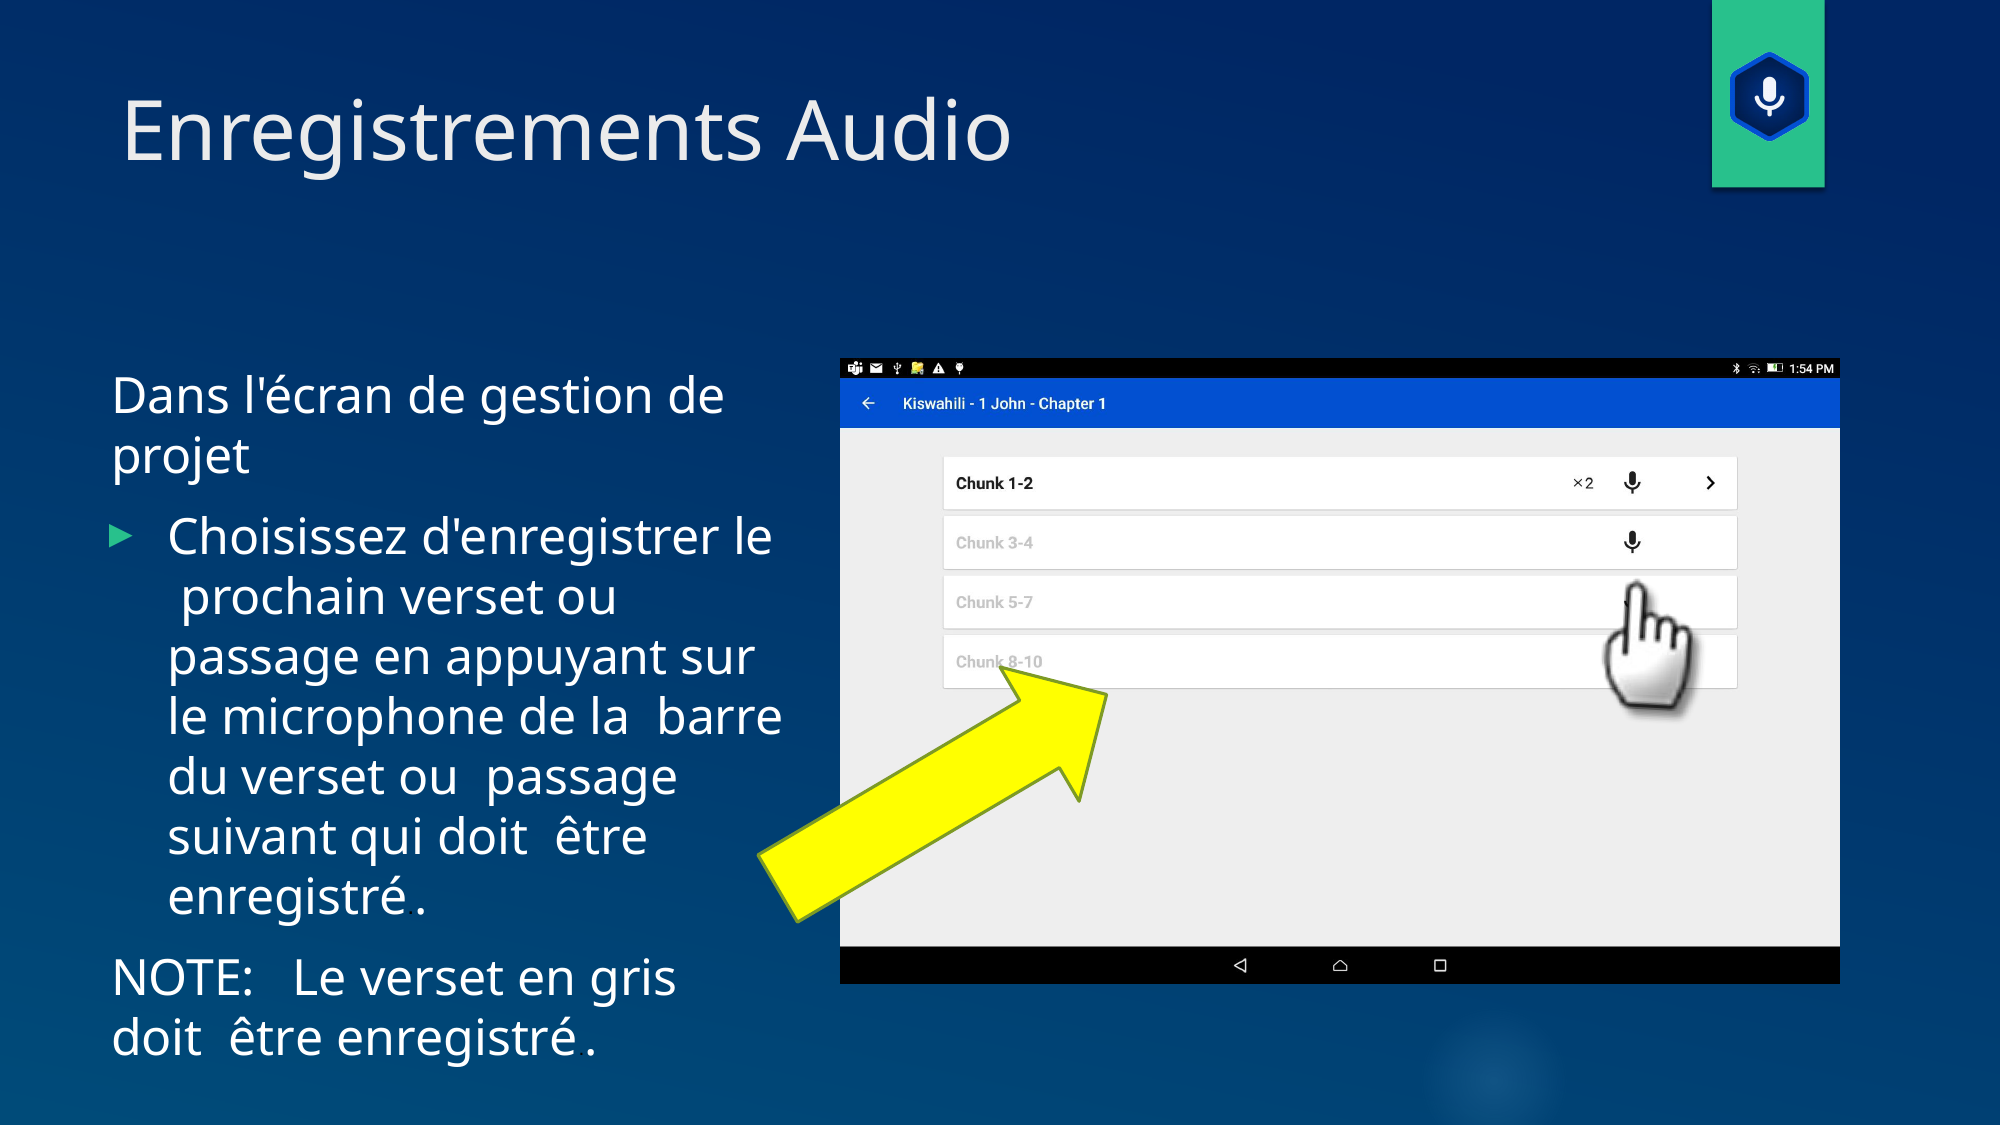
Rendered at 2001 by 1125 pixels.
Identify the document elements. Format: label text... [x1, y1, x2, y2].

picture [1720, 47, 1819, 146]
title Enregistrements Audio [117, 75, 1017, 266]
picture [0, 0, 2000, 1125]
text_box Dans l'écran de gestion de projet Choisissez d'enregistrer le prochain verset ou passage en appuyant sur le microphone de la barre du verset ou passage suivant qui doit être enregistré.. NOTE: Le verset en gris doit être enregistré.. [99, 361, 788, 1065]
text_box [756, 358, 1840, 984]
